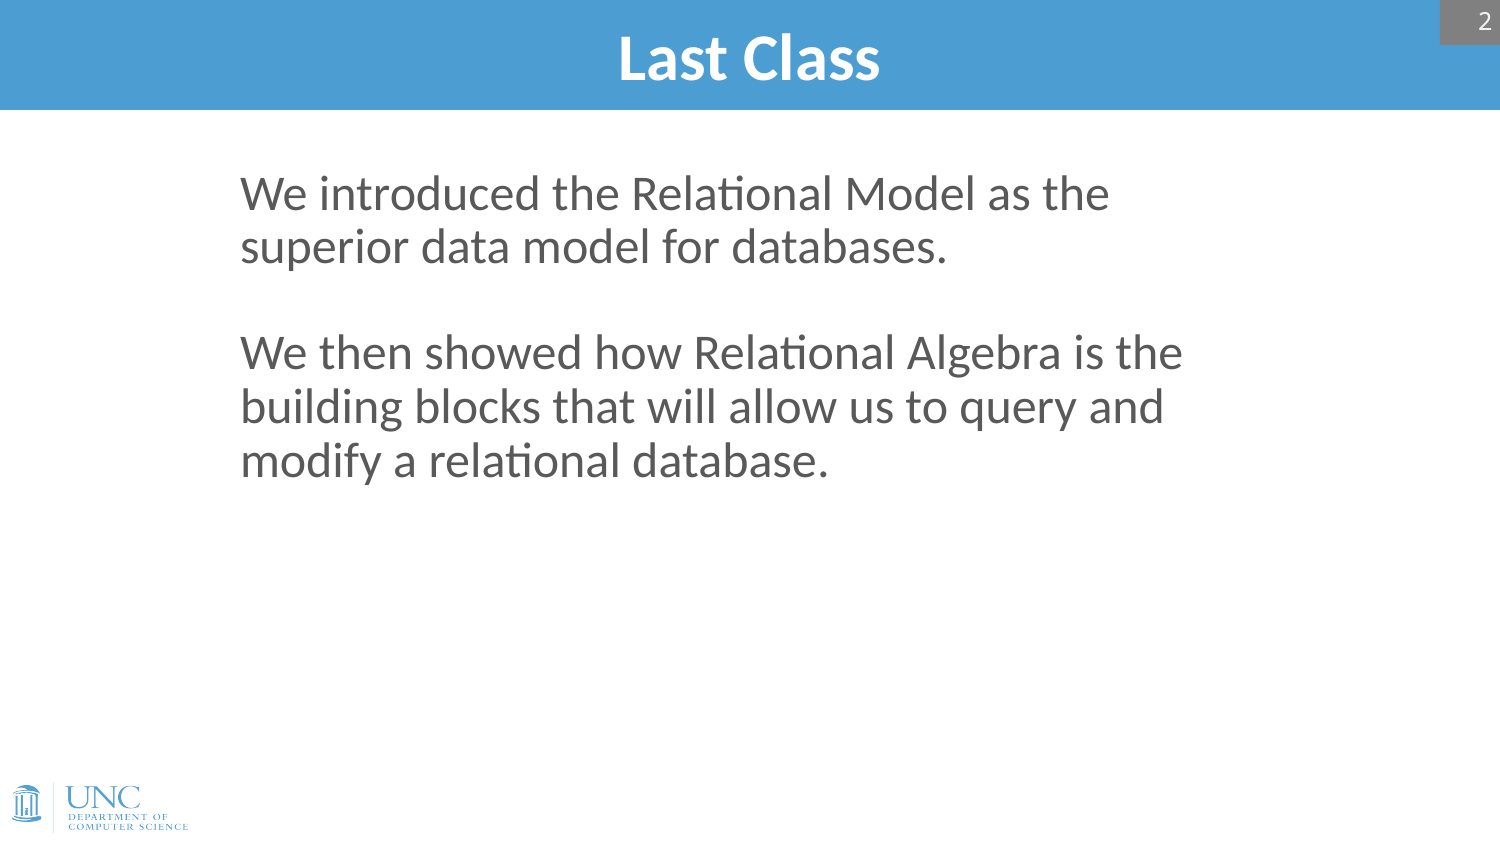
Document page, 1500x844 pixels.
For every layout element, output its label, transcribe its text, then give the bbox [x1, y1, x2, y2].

title Last Class [0, 0, 1500, 110]
text_box 2 [1439, 0, 1500, 45]
list We introduced the Relational Model as the superior data model for databases. We then showed how Relational Algebra is the building blocks that will allow us to query and modify a relational database. [225, 159, 1275, 760]
picture [12, 782, 188, 833]
